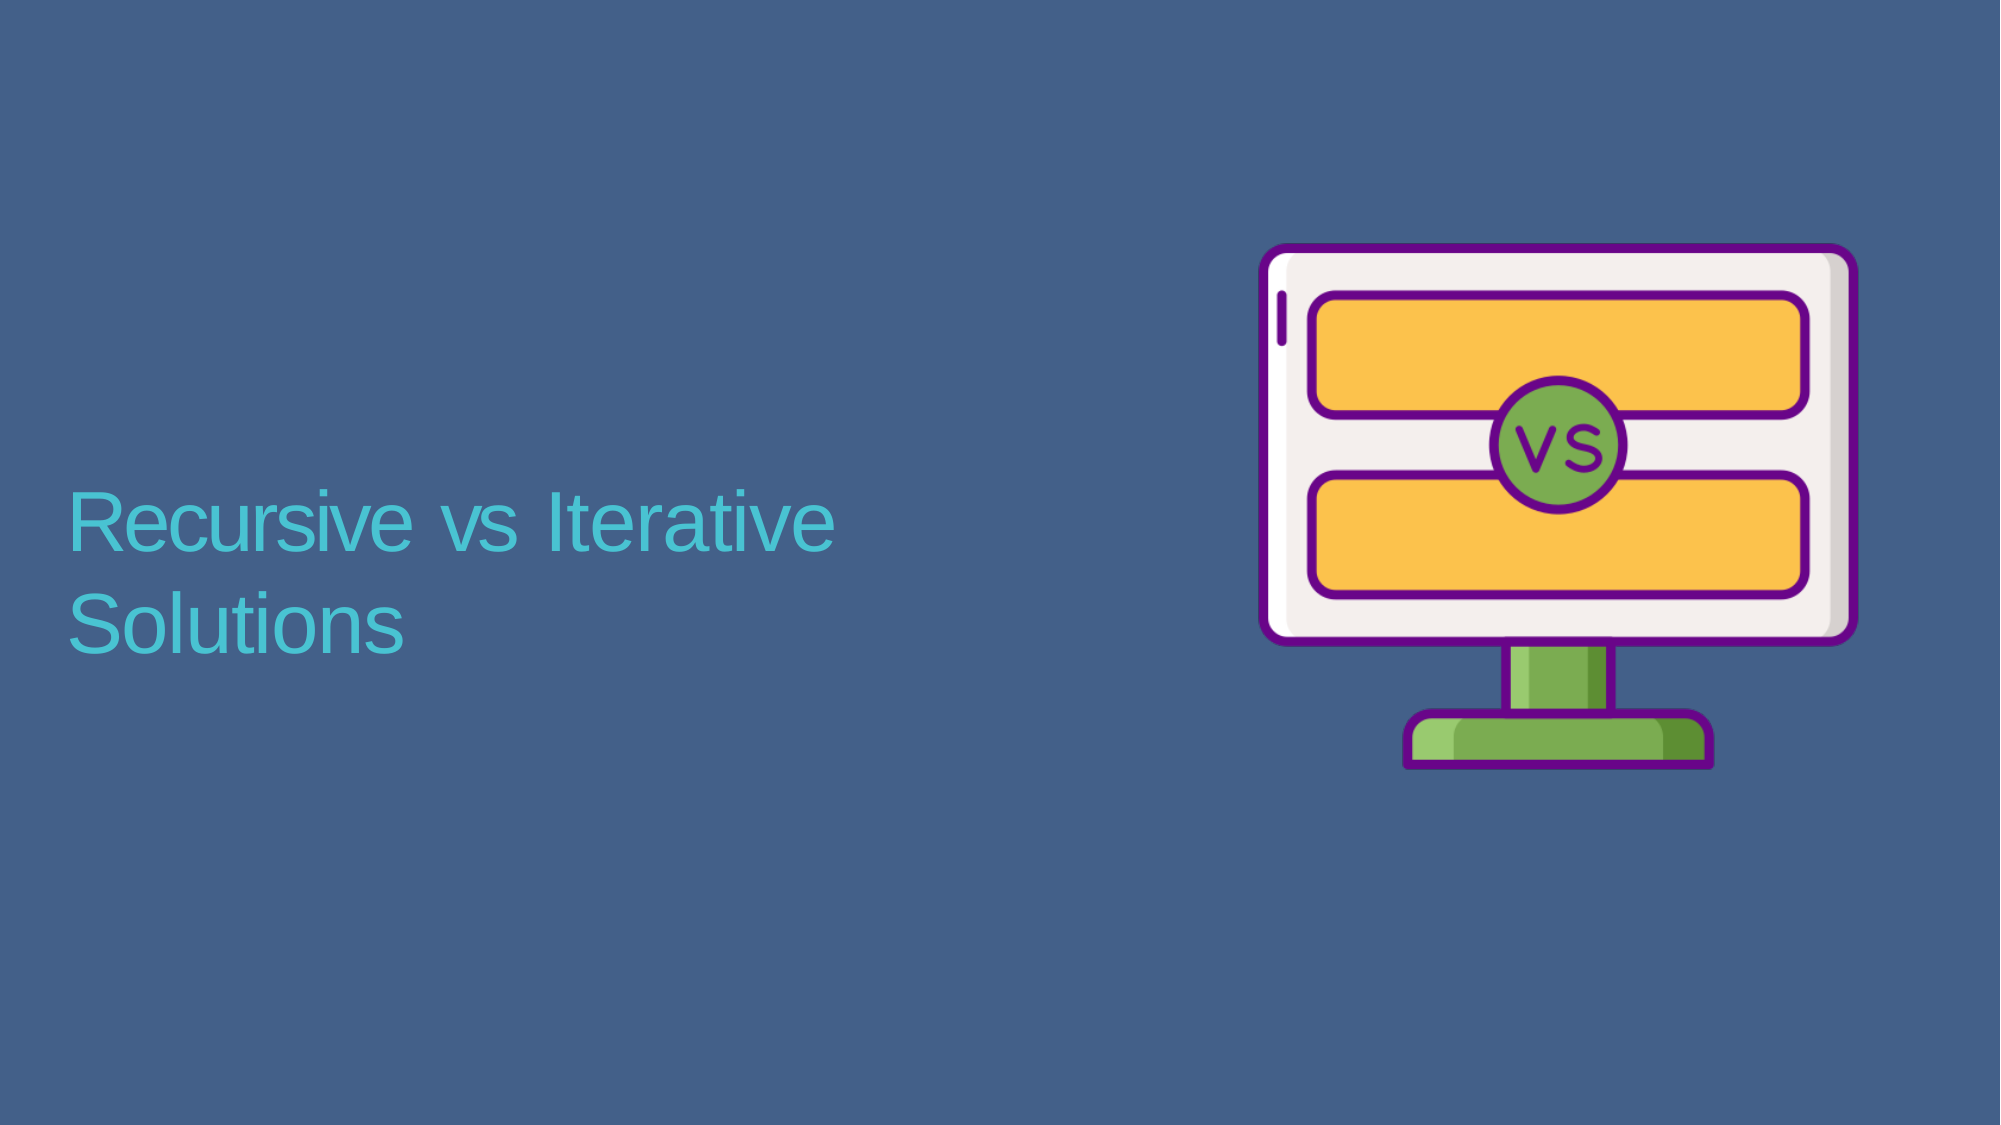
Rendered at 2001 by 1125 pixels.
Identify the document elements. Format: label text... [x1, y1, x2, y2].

title Recursive vs Iterative Solutions [65, 464, 1181, 671]
picture [1254, 202, 1863, 811]
